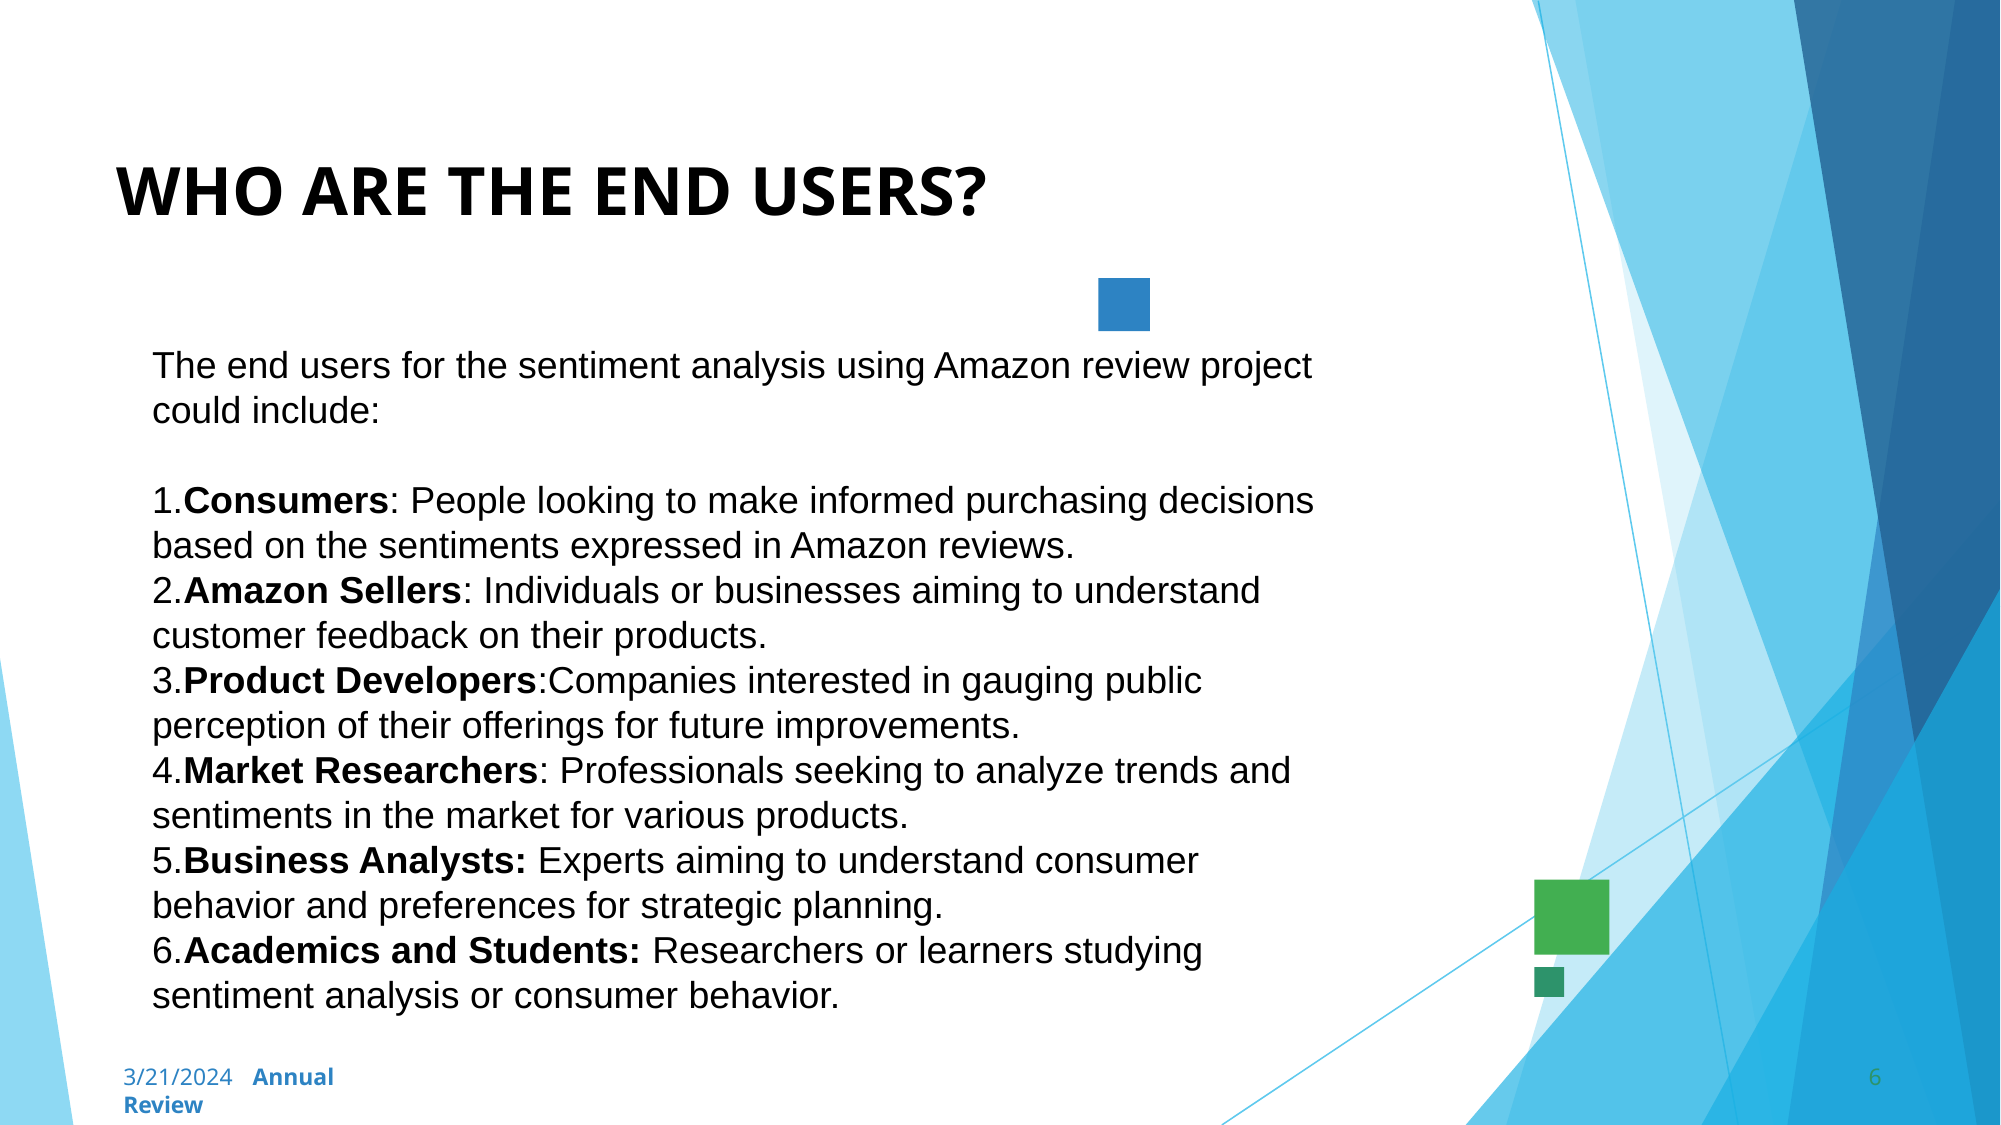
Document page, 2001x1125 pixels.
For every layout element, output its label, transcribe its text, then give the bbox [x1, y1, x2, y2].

slide_number 6 [1849, 1061, 1890, 1125]
text_box [1534, 967, 1565, 997]
title WHO ARE THE END USERS? [91, 63, 1694, 337]
text_box The end users for the sentiment analysis using Amazon review project could include: 1.Consumers: People looking to make informed purchasing decisions based on the sentiments expressed in Amazon reviews. 2.Amazon Sellers: Individuals or businesses aiming to understand customer feedback on their products. 3.Product Developers:Companies interested in gauging public perception of their offerings for future improvements. 4.Market Researchers: Professionals seeking to analyze trends and sentiments in the market for various products. 5.Business Analysts: Experts aiming to understand consumer behavior and preferences for strategic planning. 6.Academics and Students: Researchers or learners studying sentiment analysis or consumer behavior. [137, 333, 1357, 1024]
picture [118, 1012, 477, 1093]
text_box 3/21/2024 Annual Review [121, 1101, 417, 1118]
text_box [1534, 879, 1610, 955]
